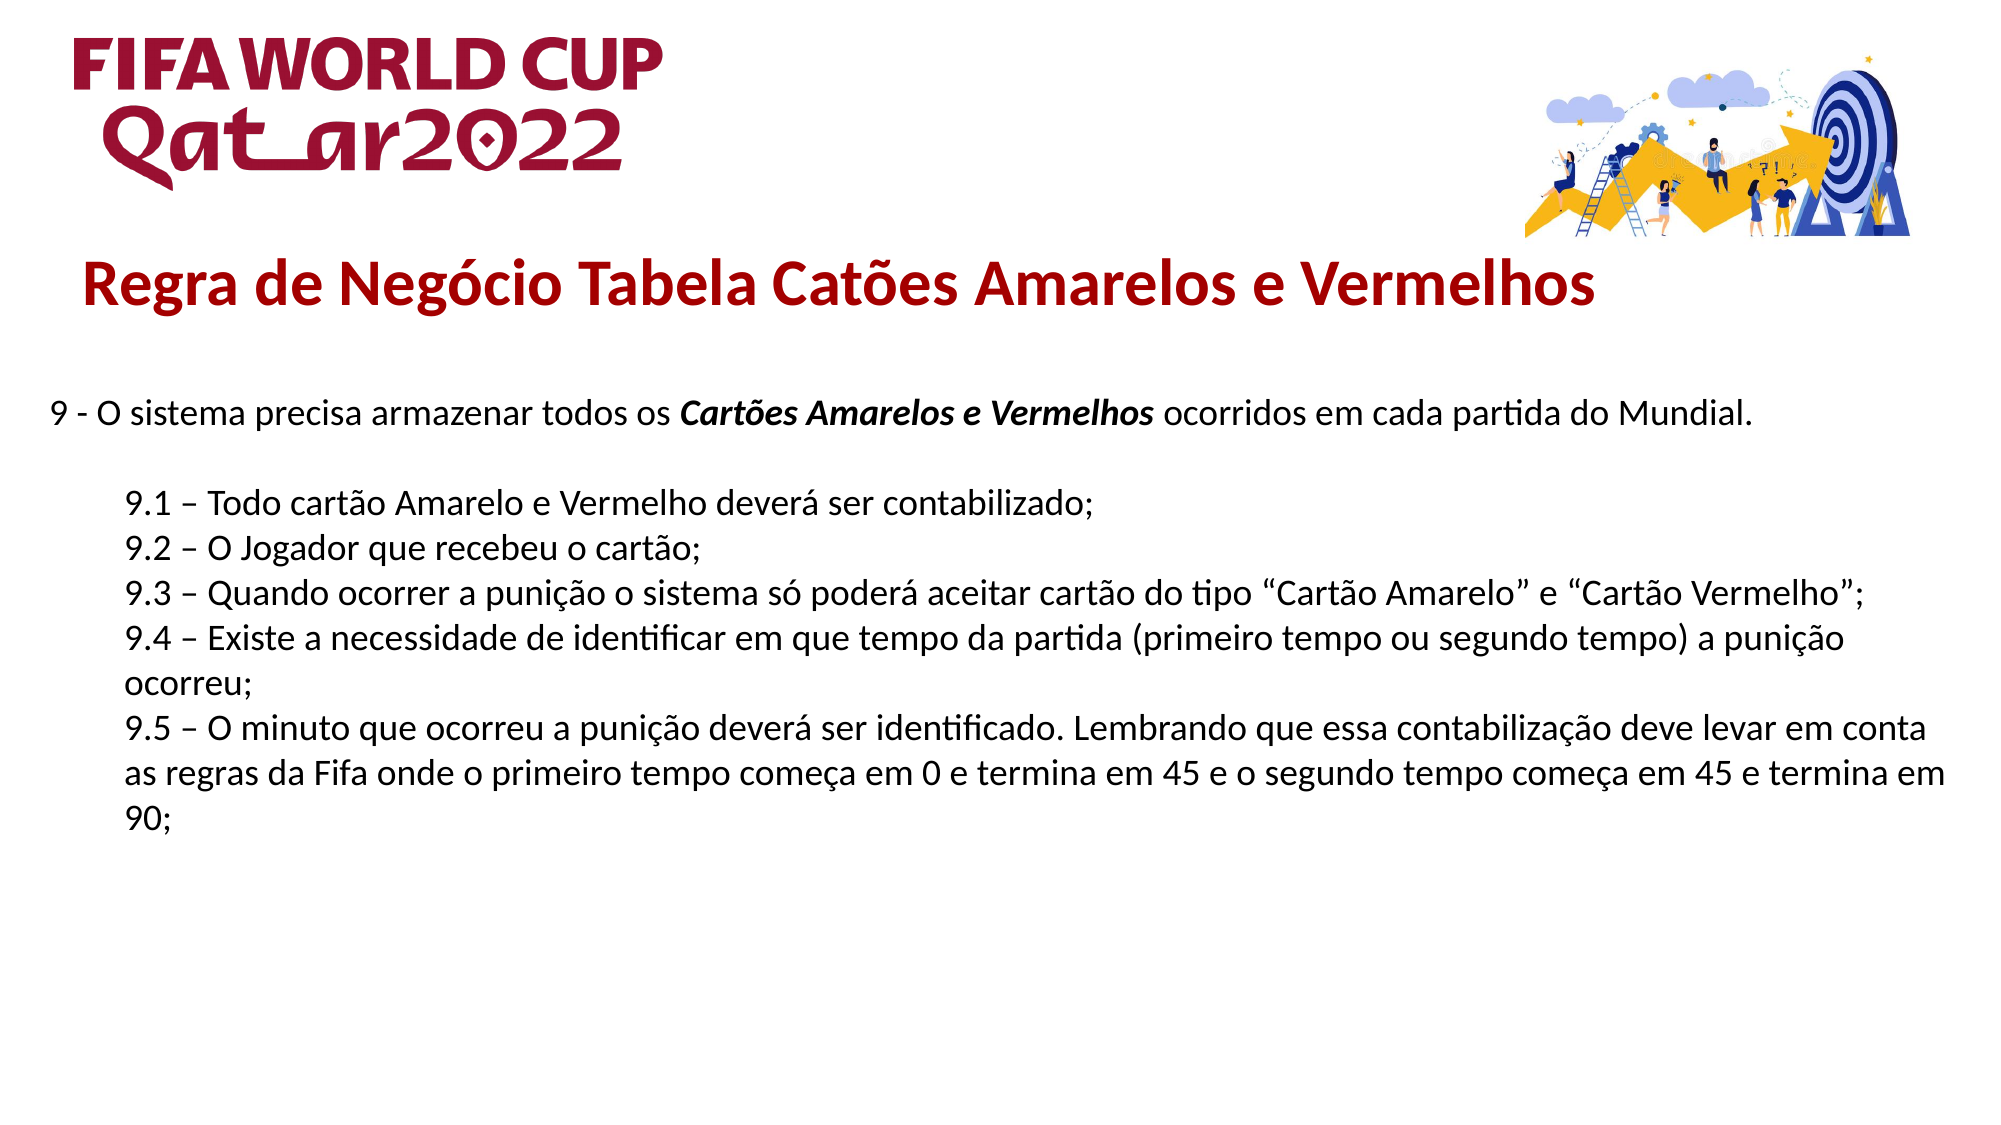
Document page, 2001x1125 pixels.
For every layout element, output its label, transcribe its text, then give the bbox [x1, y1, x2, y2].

text_box 9 - O sistema precisa armazenar todos os Cartões Amarelos e Vermelhos ocorridos em cada partida do Mundial. 9.1 – Todo cartão Amarelo e Vermelho deverá ser contabilizado; 9.2 – O Jogador que recebeu o cartão; 9.3 – Quando ocorrer a punição o sistema só poderá aceitar cartão do tipo “Cartão Amarelo” e “Cartão Vermelho”; 9.4 – Existe a necessidade de identificar em que tempo da partida (primeiro tempo ou segundo tempo) a punição ocorreu; 9.5 – O minuto que ocorreu a punição deverá ser identificado. Lembrando que essa contabilização deve levar em conta as regras da Fifa onde o primeiro tempo começa em 0 e termina em 45 e o segundo tempo começa em 45 e termina em 90; [34, 380, 1975, 846]
picture [1525, 33, 1946, 270]
picture [71, 37, 665, 191]
text_box Regra de Negócio Tabela Catões Amarelos e Vermelhos [68, 231, 1613, 327]
